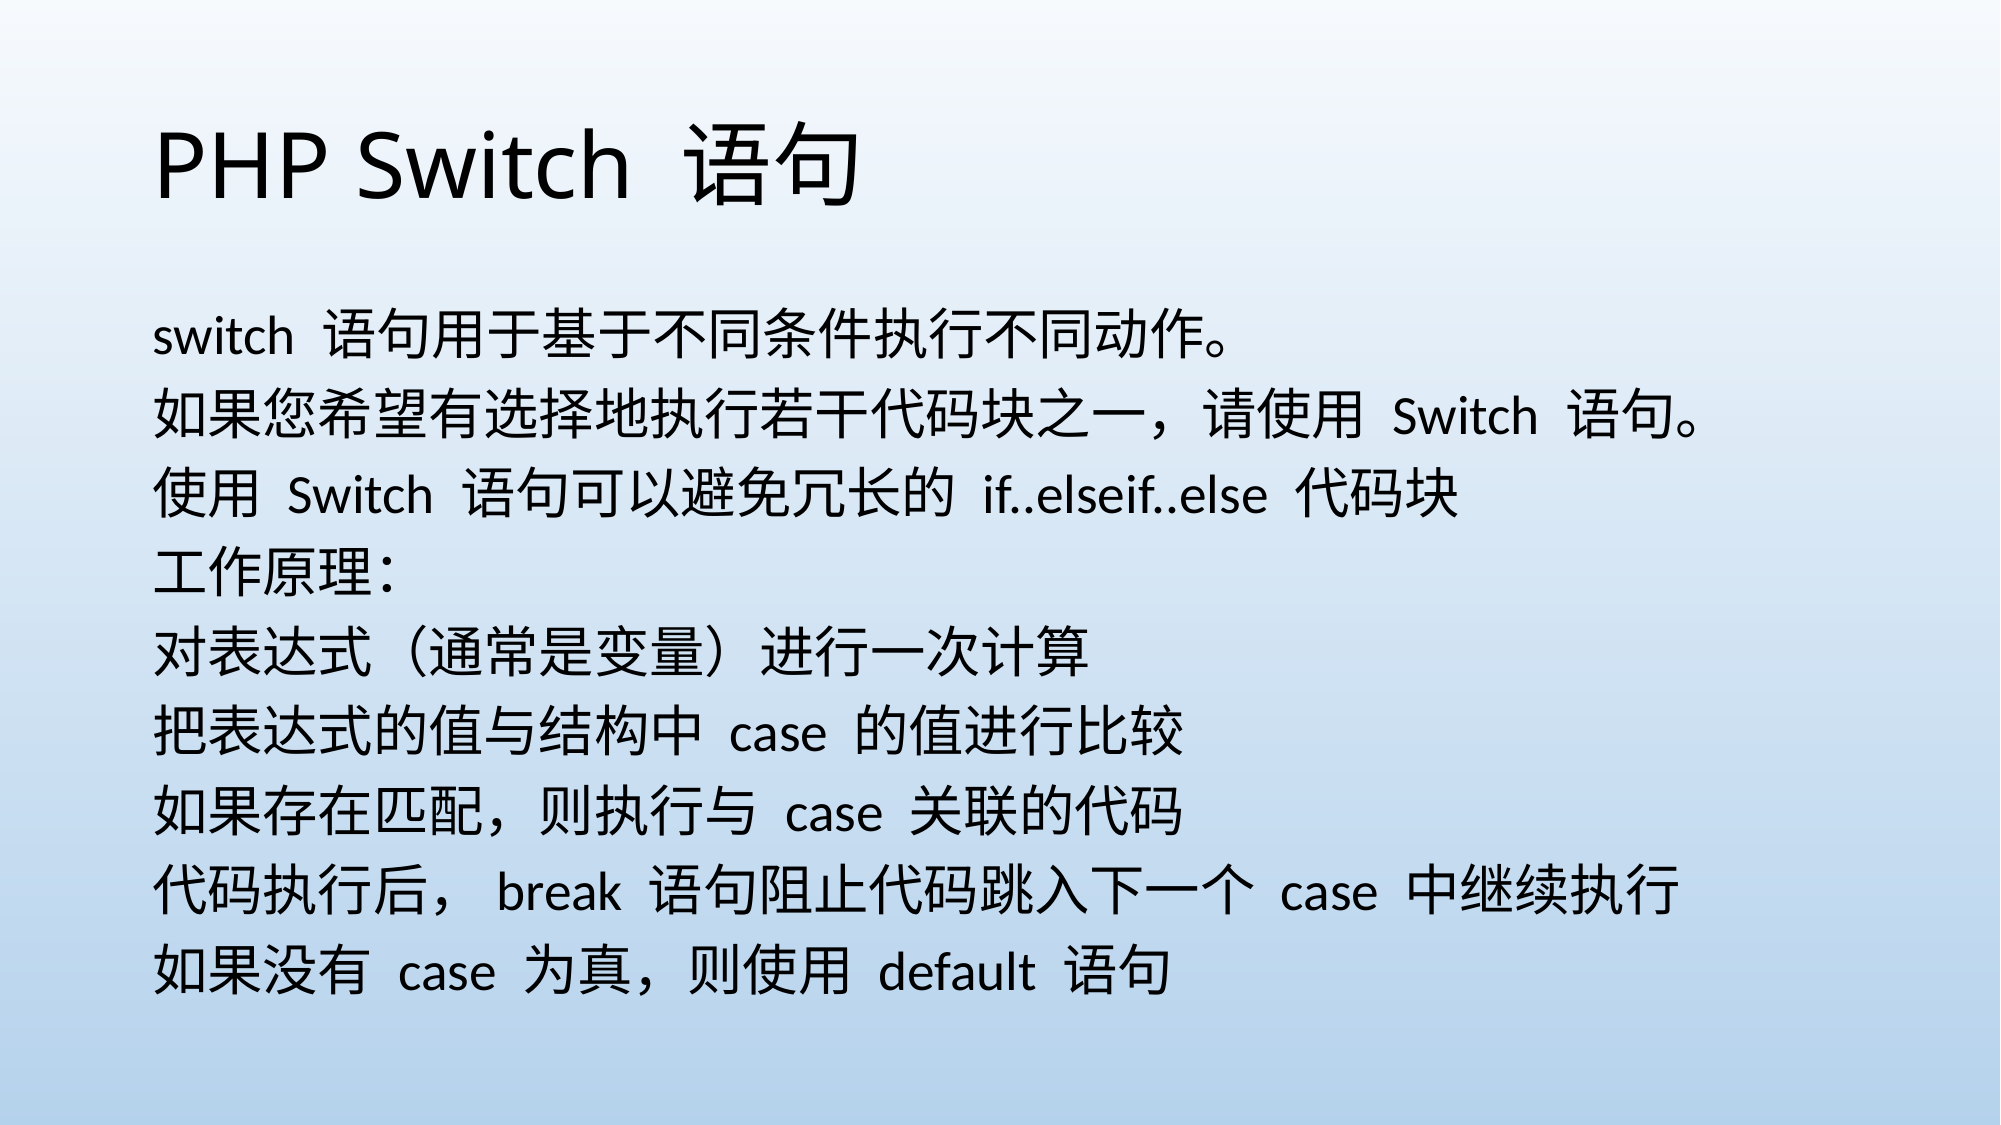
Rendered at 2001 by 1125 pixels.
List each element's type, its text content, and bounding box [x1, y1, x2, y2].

title PHP Switch 语句 [137, 59, 1863, 278]
list switch 语句用于基于不同条件执行不同动作。 如果您希望有选择地执行若干代码块之一，请使用 Switch 语句。 使用 Switch 语句可以避免冗长的 if..elseif..else 代码块 工作原理： 对表达式（通常是变量）进行一次计算 把表达式的值与结构中 case 的值进行比较 如果存在匹配，则执行与 case 关联的代码 代码执行后，break 语句阻止代码跳入下一个 case 中继续执行 如果没有 case 为真，则使用 default 语句 [137, 299, 1863, 1014]
